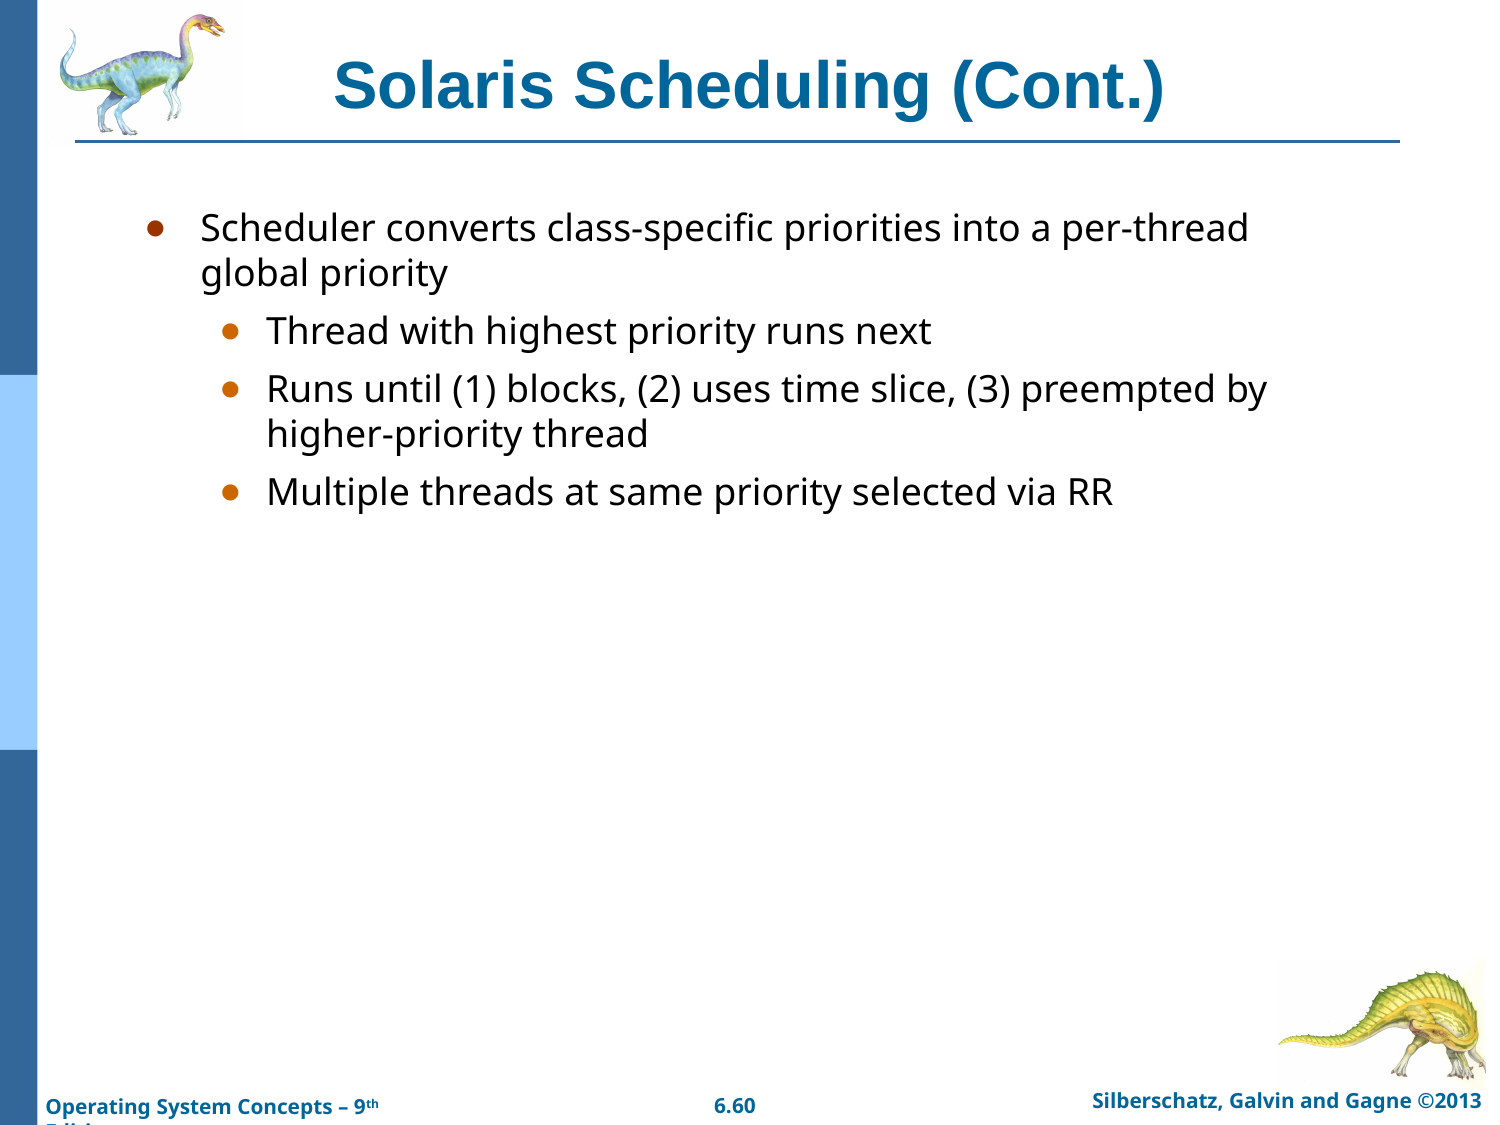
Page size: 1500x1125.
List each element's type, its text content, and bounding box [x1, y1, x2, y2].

list Scheduler converts class-specific priorities into a per-thread global priority Thread with highest priority runs next Runs until (1) blocks, (2) uses time slice, (3) preempted by higher-priority thread Multiple threads at same priority selected via RR [129, 196, 1319, 940]
picture [46, 0, 243, 149]
picture [1275, 959, 1486, 1090]
title Solaris Scheduling (Cont.) [75, 35, 1425, 130]
